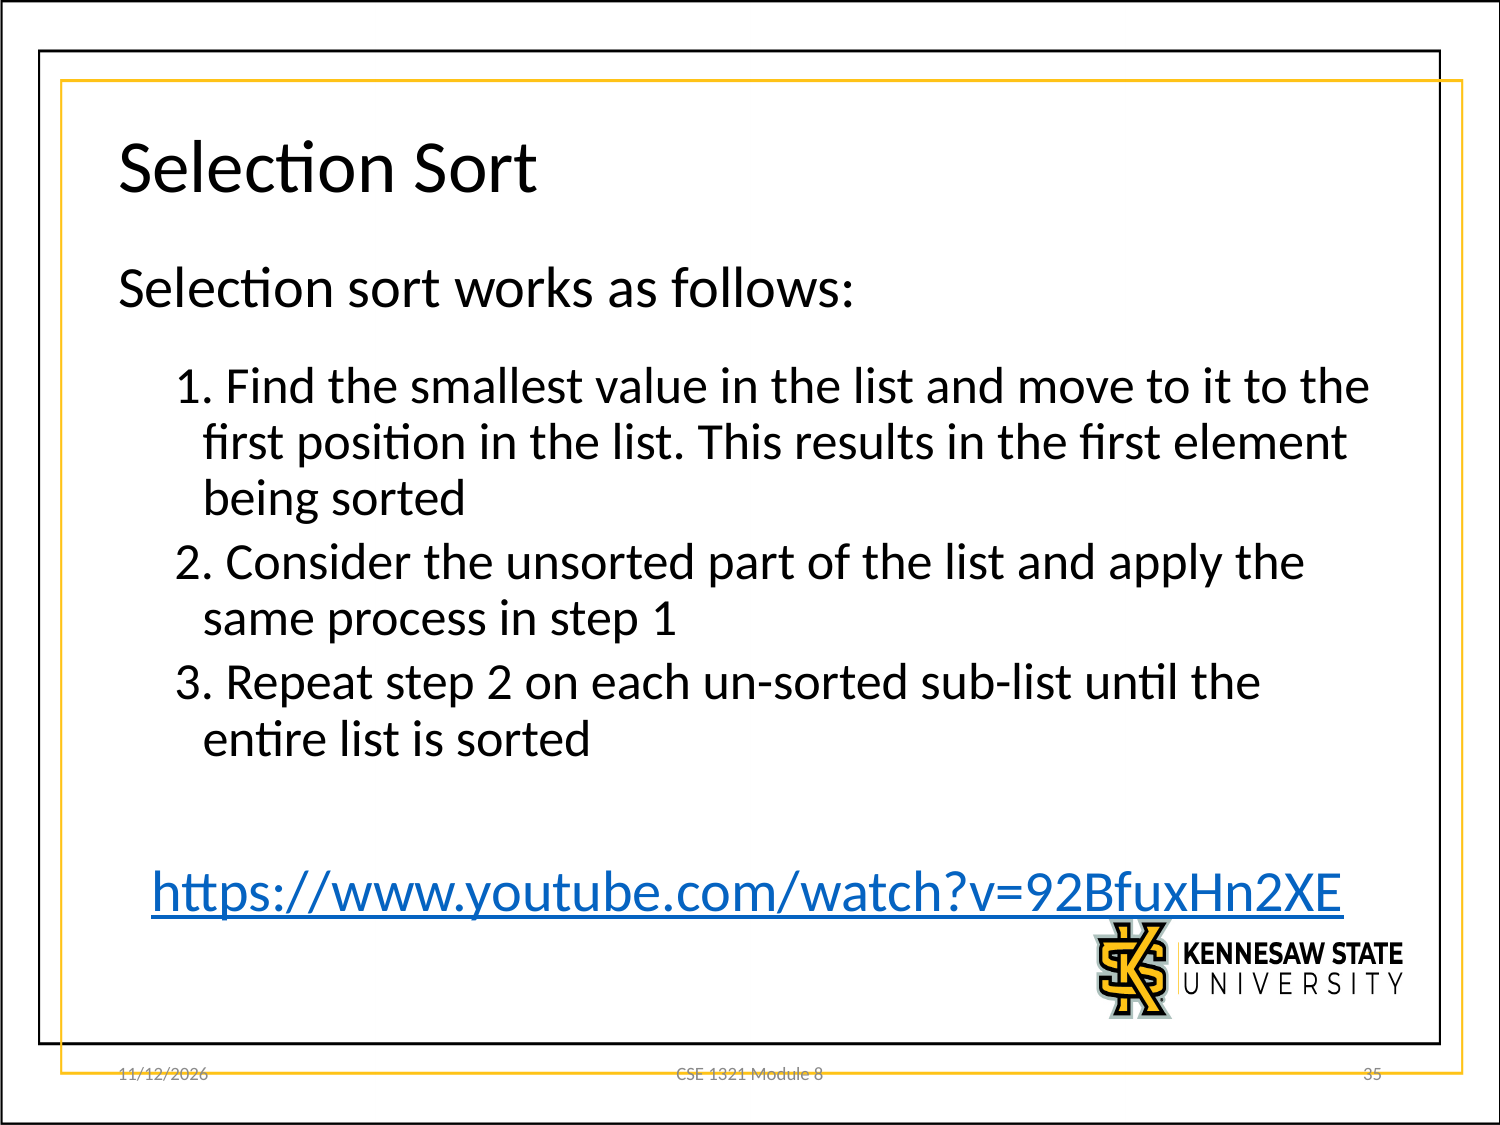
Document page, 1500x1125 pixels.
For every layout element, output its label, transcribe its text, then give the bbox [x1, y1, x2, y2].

text_box 35 [1059, 1042, 1397, 1103]
list Selection sort works as follows: Find the smallest value in the list and move to it to the first position in the list. This results in the first element being sorted Consider the unsorted part of the list and apply the same process in step 1 Repeat step 2 on each un-sorted sub-list until the entire list is sorted https://www.youtube.com/watch?v=92BfuxHn2XE [103, 249, 1397, 964]
text_box CSE 1321 Module 8 [496, 1042, 1004, 1103]
title Selection Sort [103, 59, 1397, 249]
text_box 9/30/20 [103, 1042, 441, 1103]
picture [0, 0, 1500, 1125]
